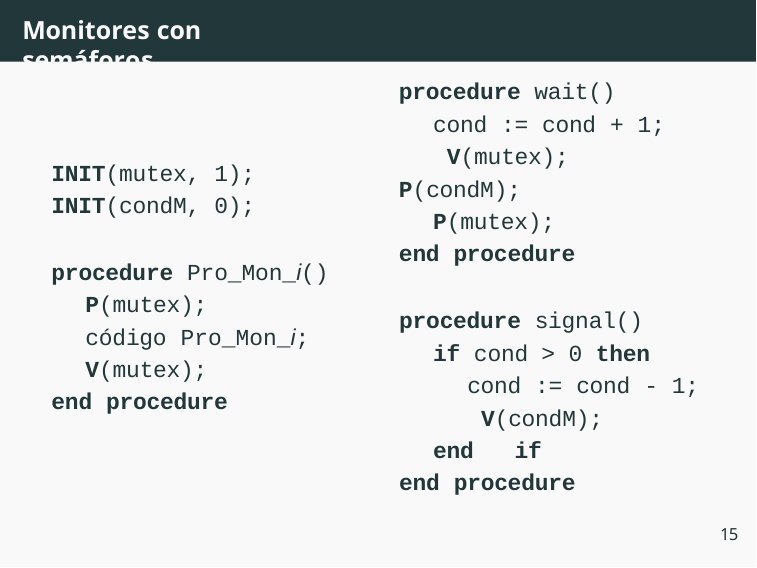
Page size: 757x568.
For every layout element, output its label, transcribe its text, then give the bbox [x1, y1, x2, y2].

text_box procedure signal() if cond > 0 then cond := cond - 1; V(condM); end if end procedure [397, 298, 702, 496]
text_box INIT(mutex, 1); INIT(condM, 0); [49, 151, 259, 219]
text_box procedure Pro_Mon_i() P(mutex); código Pro_Mon_i; V(mutex); end procedure [49, 250, 333, 415]
text_box procedure wait() cond := cond + 1; V(mutex); P(condM); P(mutex); end procedure [396, 70, 668, 267]
title Monitores con semáforos [20, 12, 310, 110]
text_box 15 [714, 520, 743, 544]
